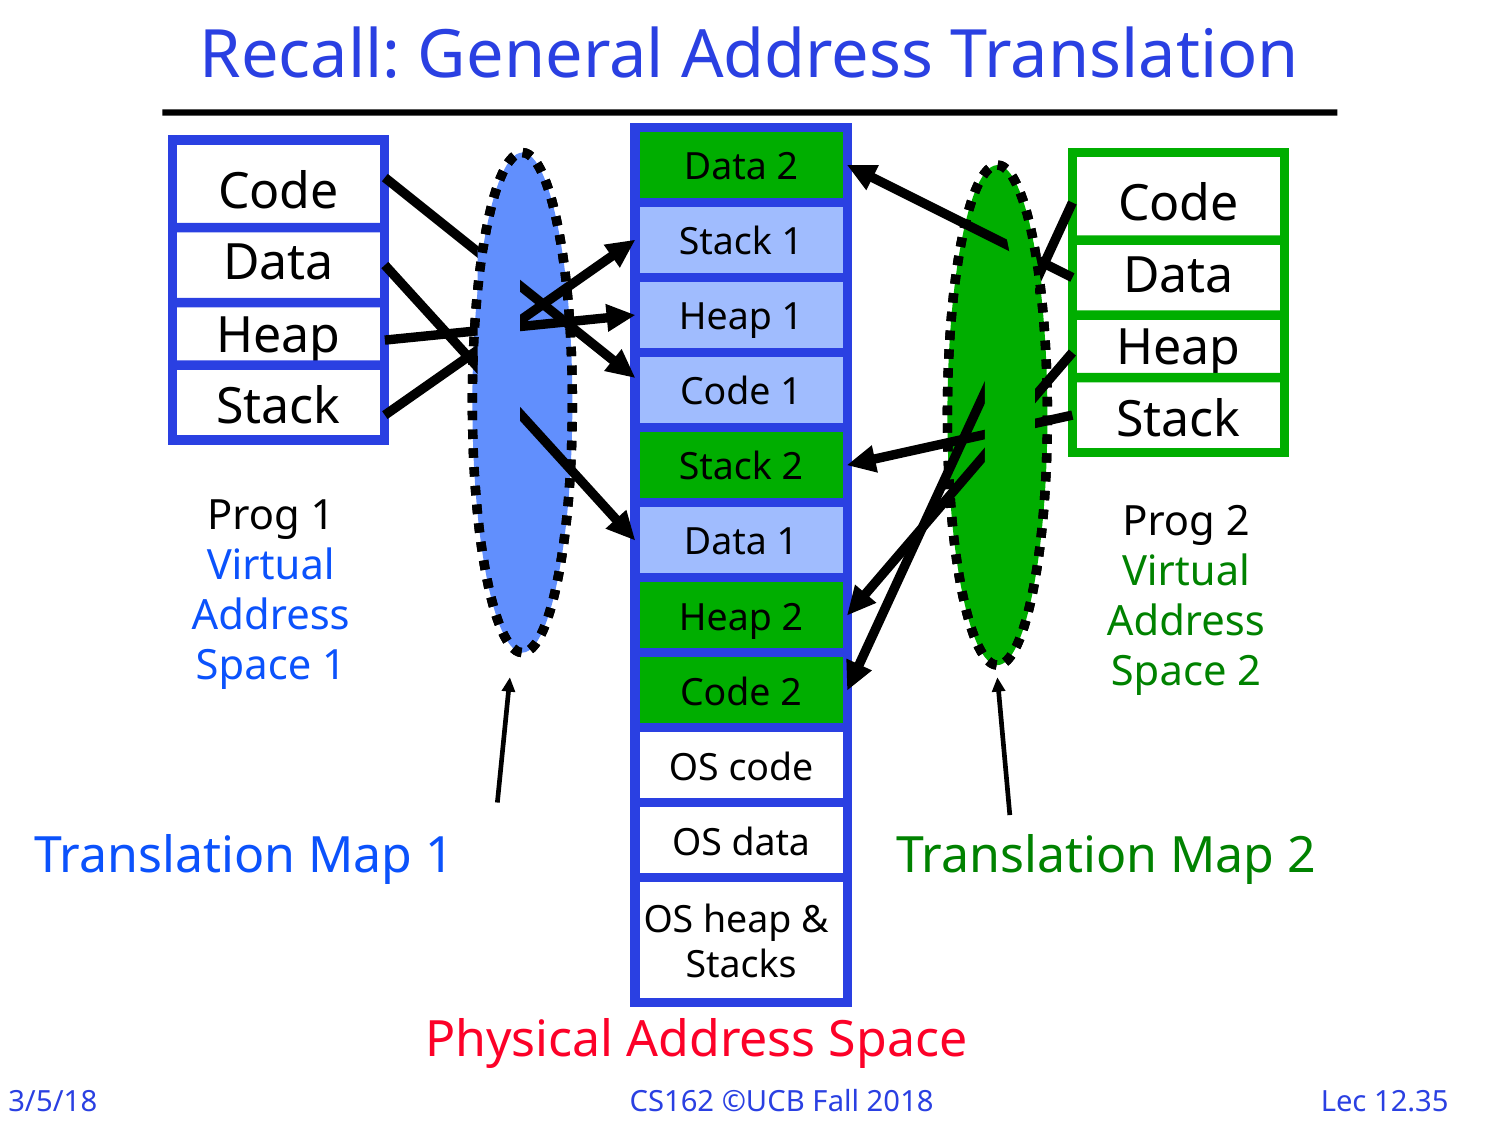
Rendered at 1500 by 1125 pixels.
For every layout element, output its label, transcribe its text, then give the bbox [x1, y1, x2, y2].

text_box Prog 1 Virtual Address Space 1 [176, 480, 365, 696]
text_box [853, 442, 947, 469]
text_box Translation Map 2 [881, 815, 1332, 890]
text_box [1072, 152, 1286, 453]
text_box [571, 469, 629, 538]
text_box [992, 677, 1010, 816]
text_box [472, 152, 573, 653]
text_box [570, 310, 629, 323]
text_box Physical Address Space [409, 999, 983, 1075]
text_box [172, 139, 386, 441]
text_box [853, 165, 965, 224]
text_box [853, 495, 950, 613]
text_box [497, 677, 515, 803]
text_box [634, 127, 848, 1003]
text_box [947, 165, 1048, 666]
text_box [853, 530, 922, 686]
text_box Prog 2 Virtual Address Space 2 [1091, 486, 1281, 702]
text_box Translation Map 1 [19, 815, 469, 890]
text_box [570, 325, 629, 377]
title Recall: General Address Translation [0, 12, 1500, 100]
text_box [567, 240, 629, 288]
text_box [477, 249, 482, 287]
